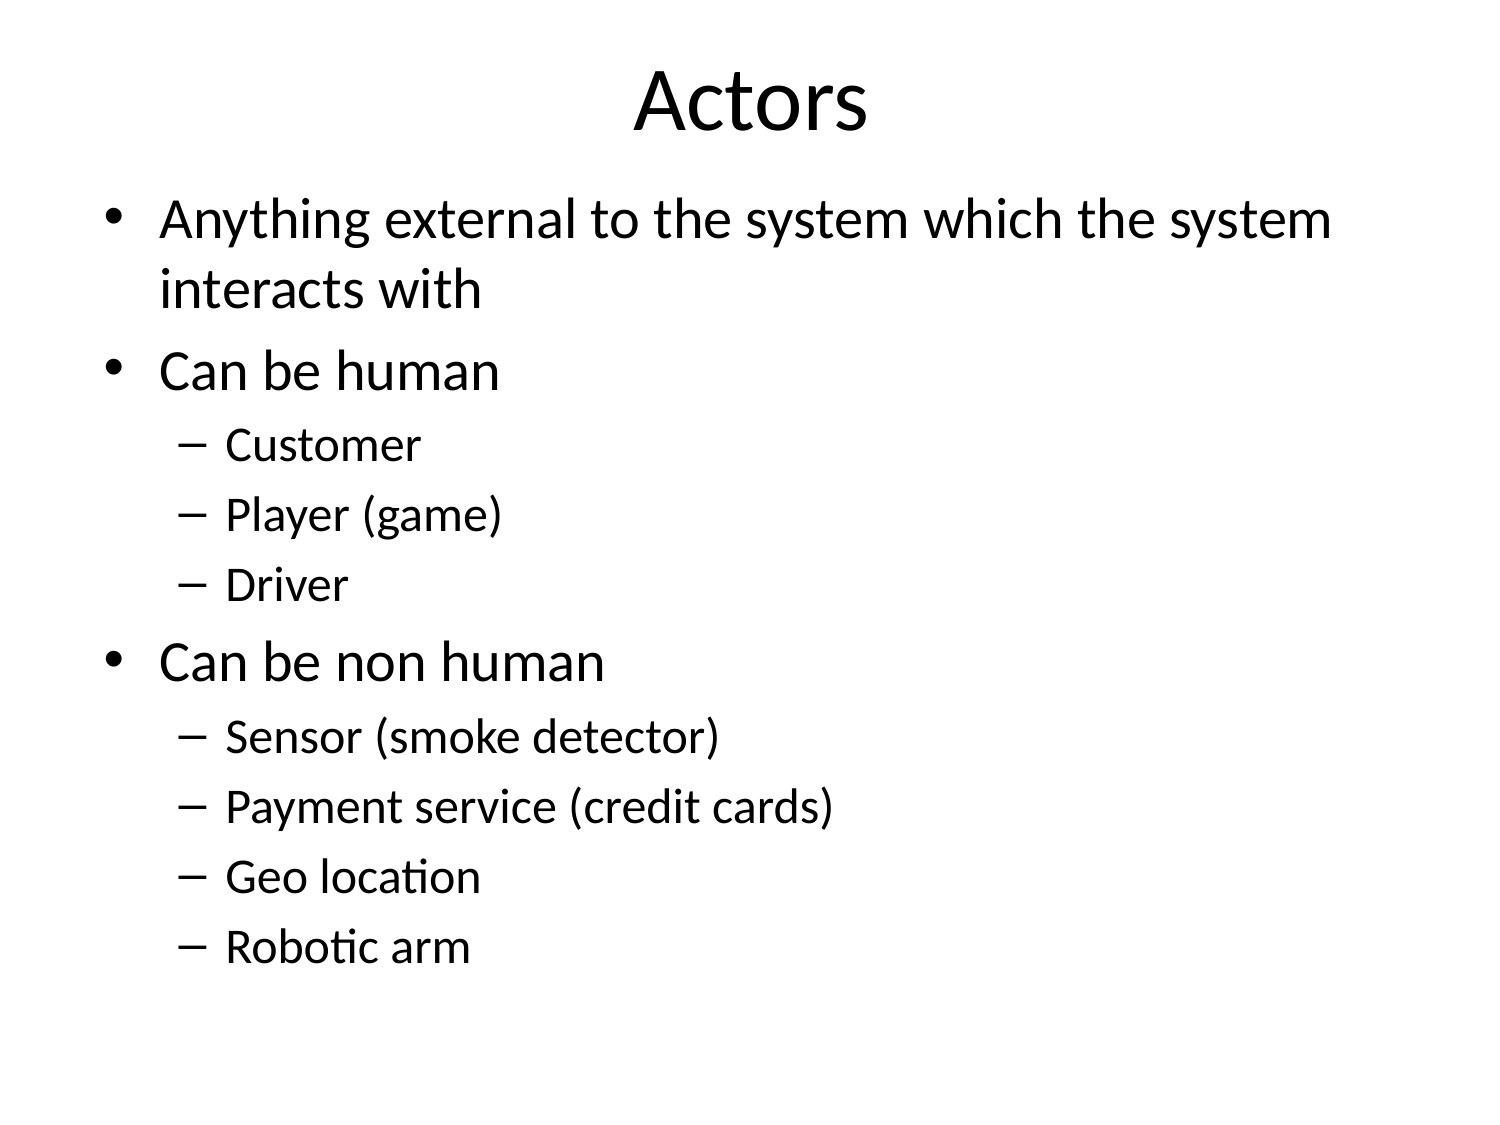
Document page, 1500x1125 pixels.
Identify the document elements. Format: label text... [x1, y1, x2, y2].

list Anything external to the system which the system interacts with Can be human Customer Player (game) Driver Can be non human Sensor (smoke detector) Payment service (credit cards) Geo location Robotic arm [88, 172, 1439, 916]
title Actors [76, 0, 1427, 188]
